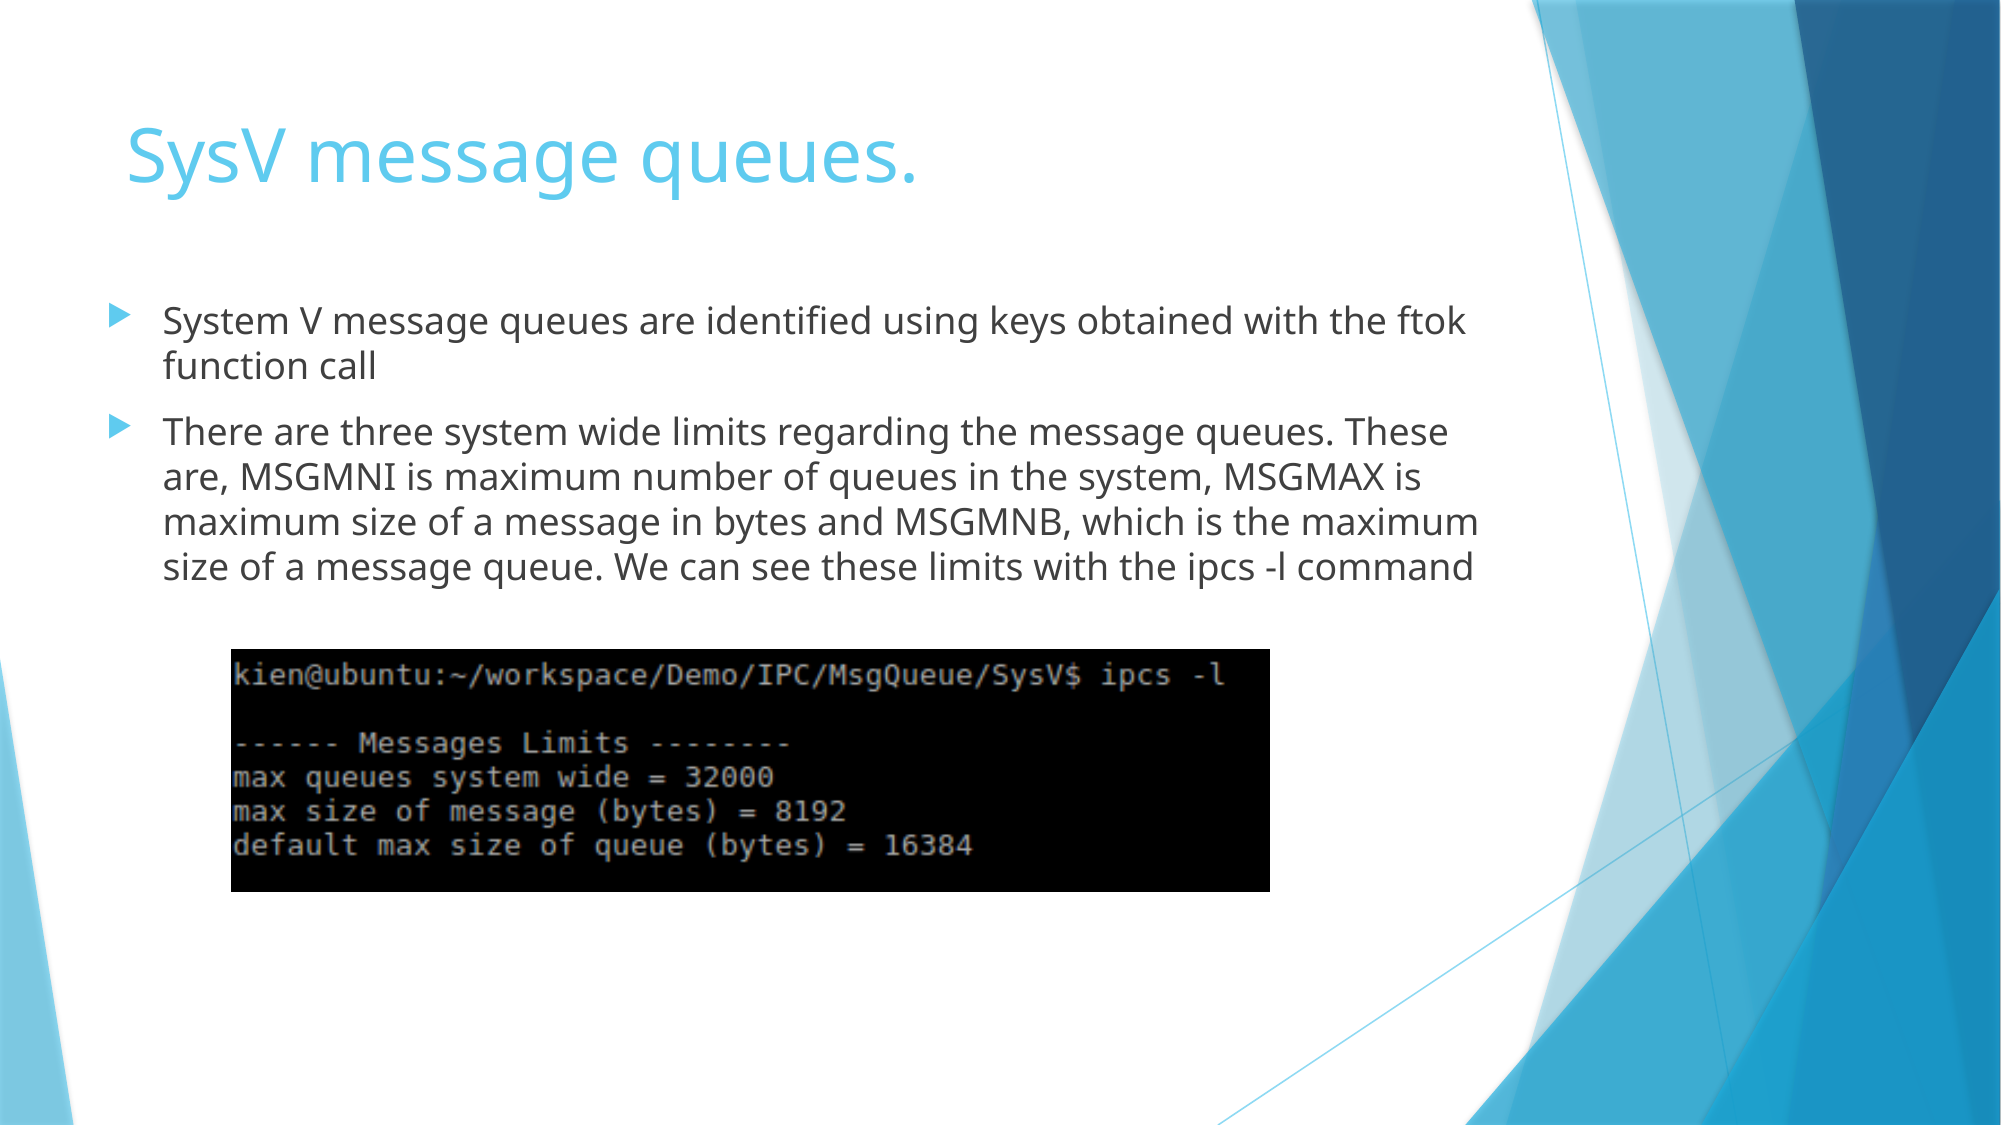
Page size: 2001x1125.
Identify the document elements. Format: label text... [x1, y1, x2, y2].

text_box System V message queues are identified using keys obtained with the ftok function call There are three system wide limits regarding the message queues. These are, MSGMNI is maximum number of queues in the system, MSGMAX is maximum size of a message in bytes and MSGMNB, which is the maximum size of a message queue. We can see these limits with the ipcs -l command [91, 289, 1502, 623]
title SysV message queues. [111, 99, 1522, 317]
picture [231, 649, 1271, 892]
